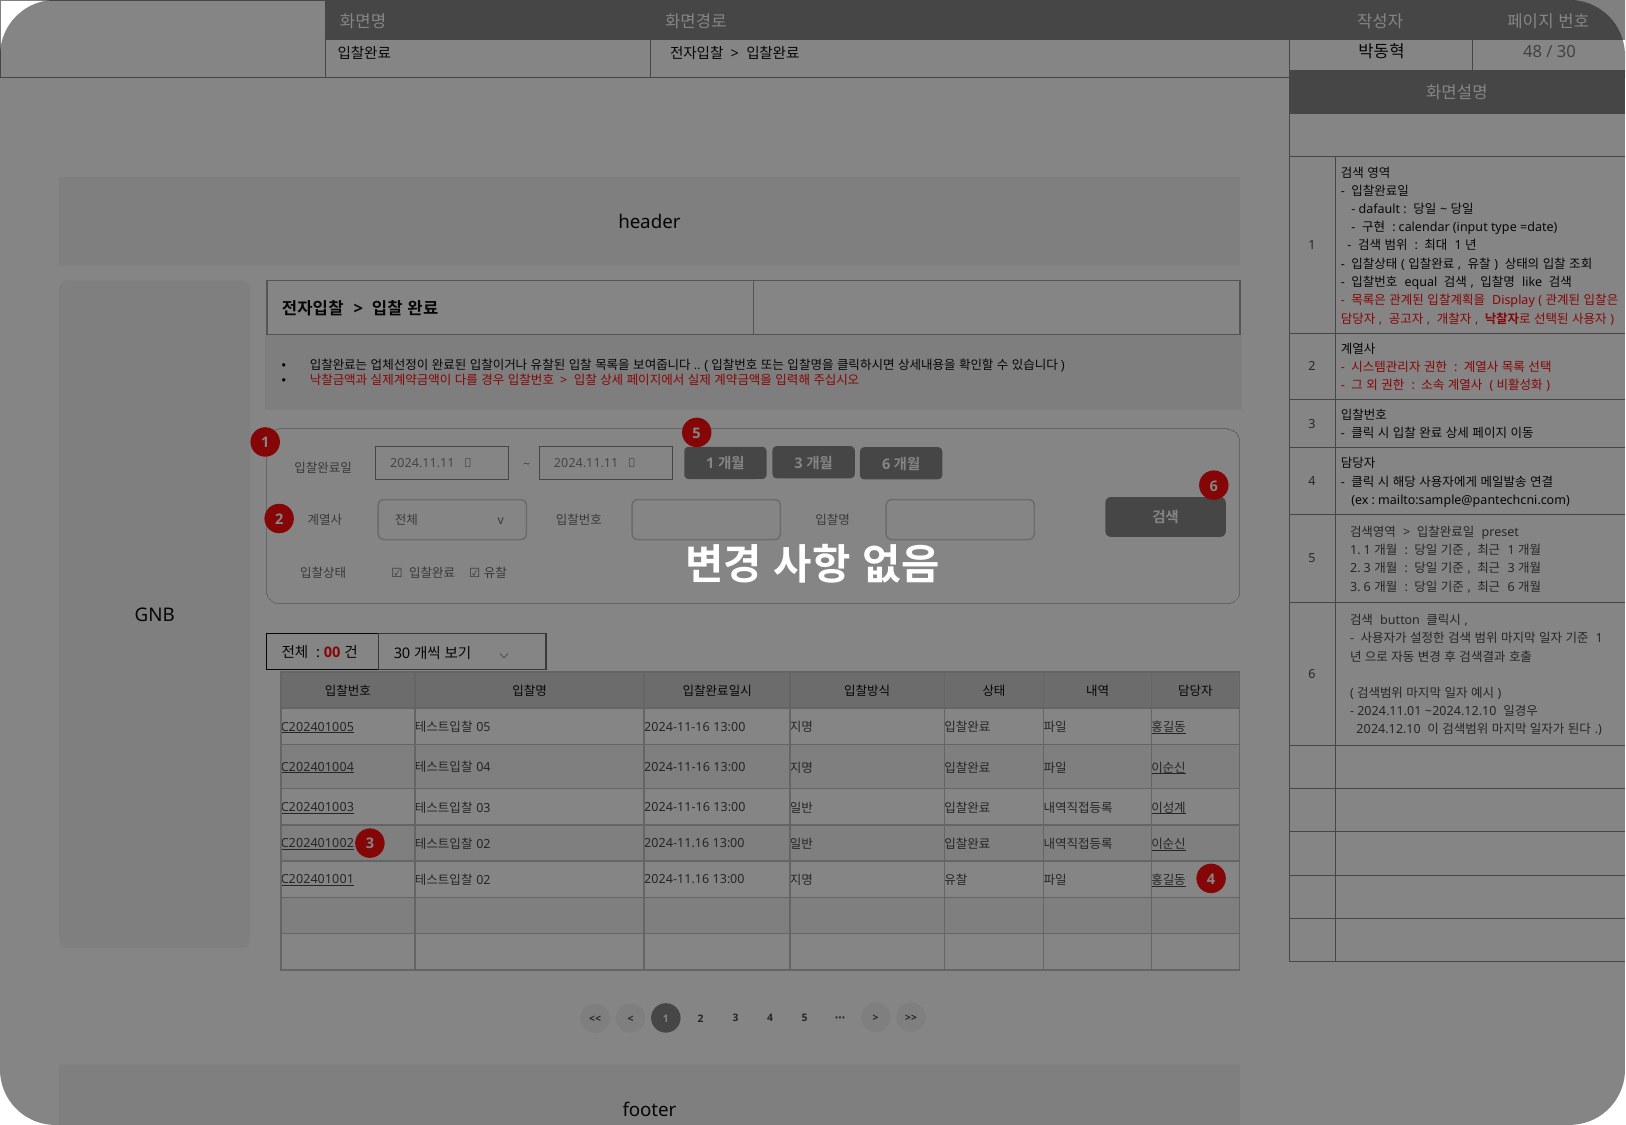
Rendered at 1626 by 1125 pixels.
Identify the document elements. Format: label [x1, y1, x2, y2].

slide_number [1621, 33, 1625, 45]
text_box [0, 0, 1625, 1125]
